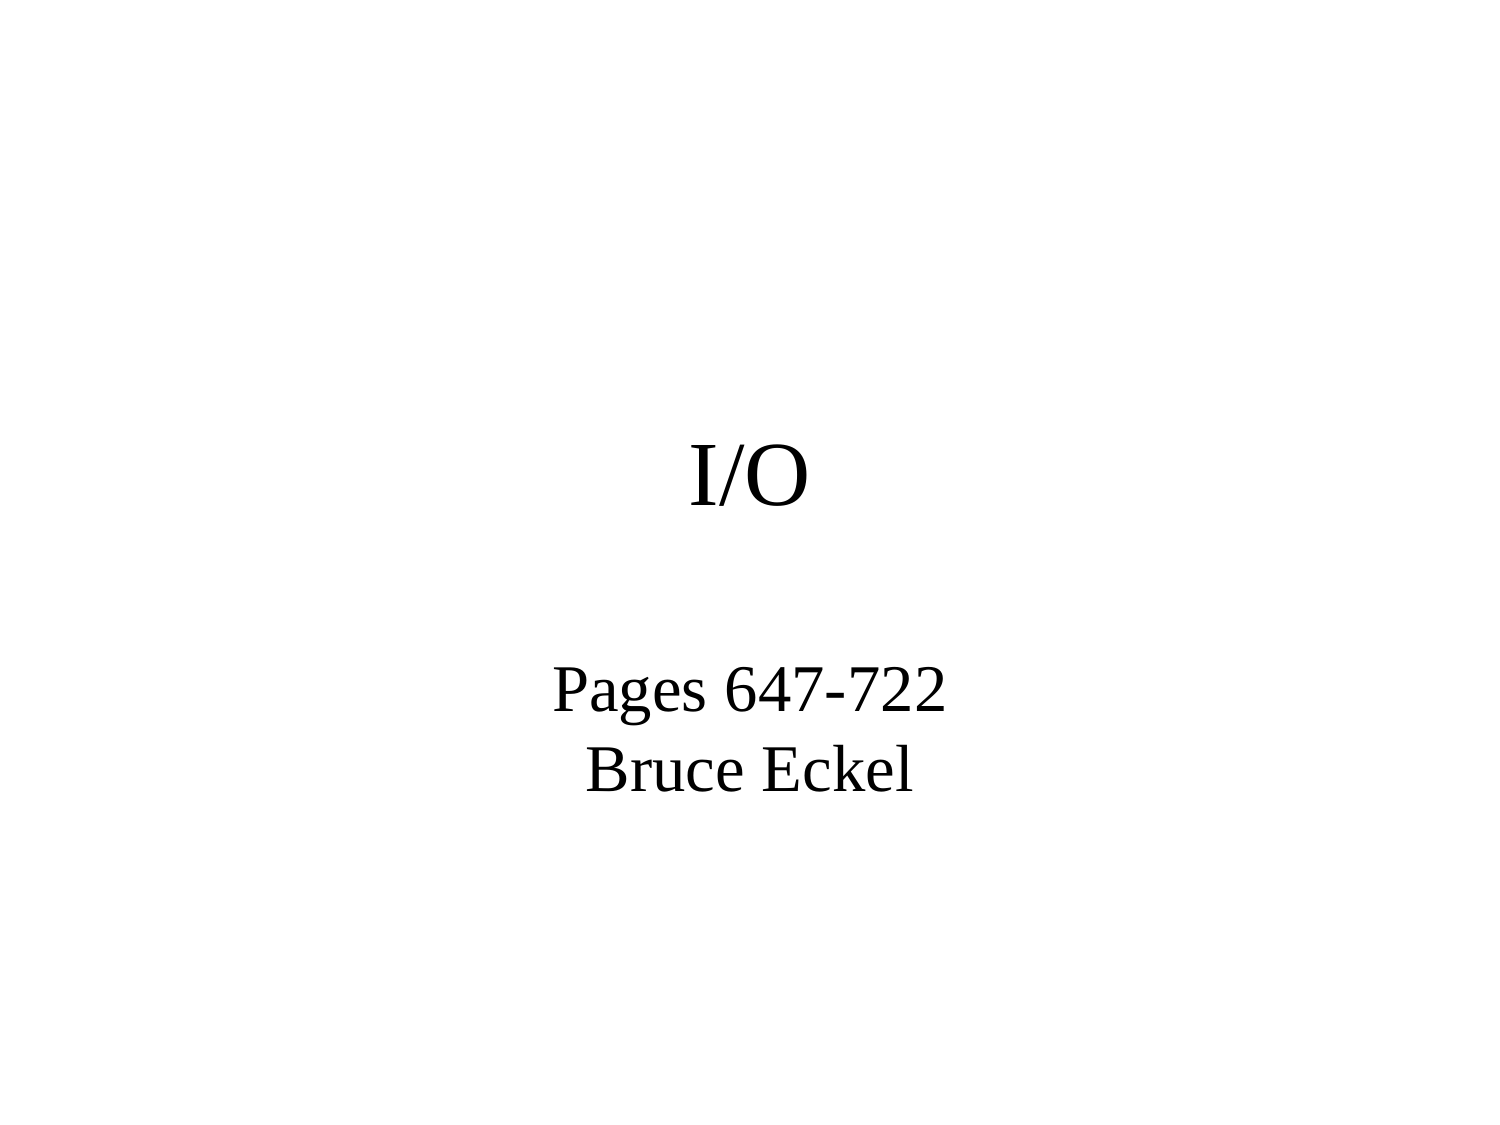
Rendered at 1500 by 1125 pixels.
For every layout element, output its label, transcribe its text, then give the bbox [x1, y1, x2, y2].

subtitle Pages 647-722 Bruce Eckel [225, 637, 1275, 925]
title I/O [112, 375, 1388, 563]
